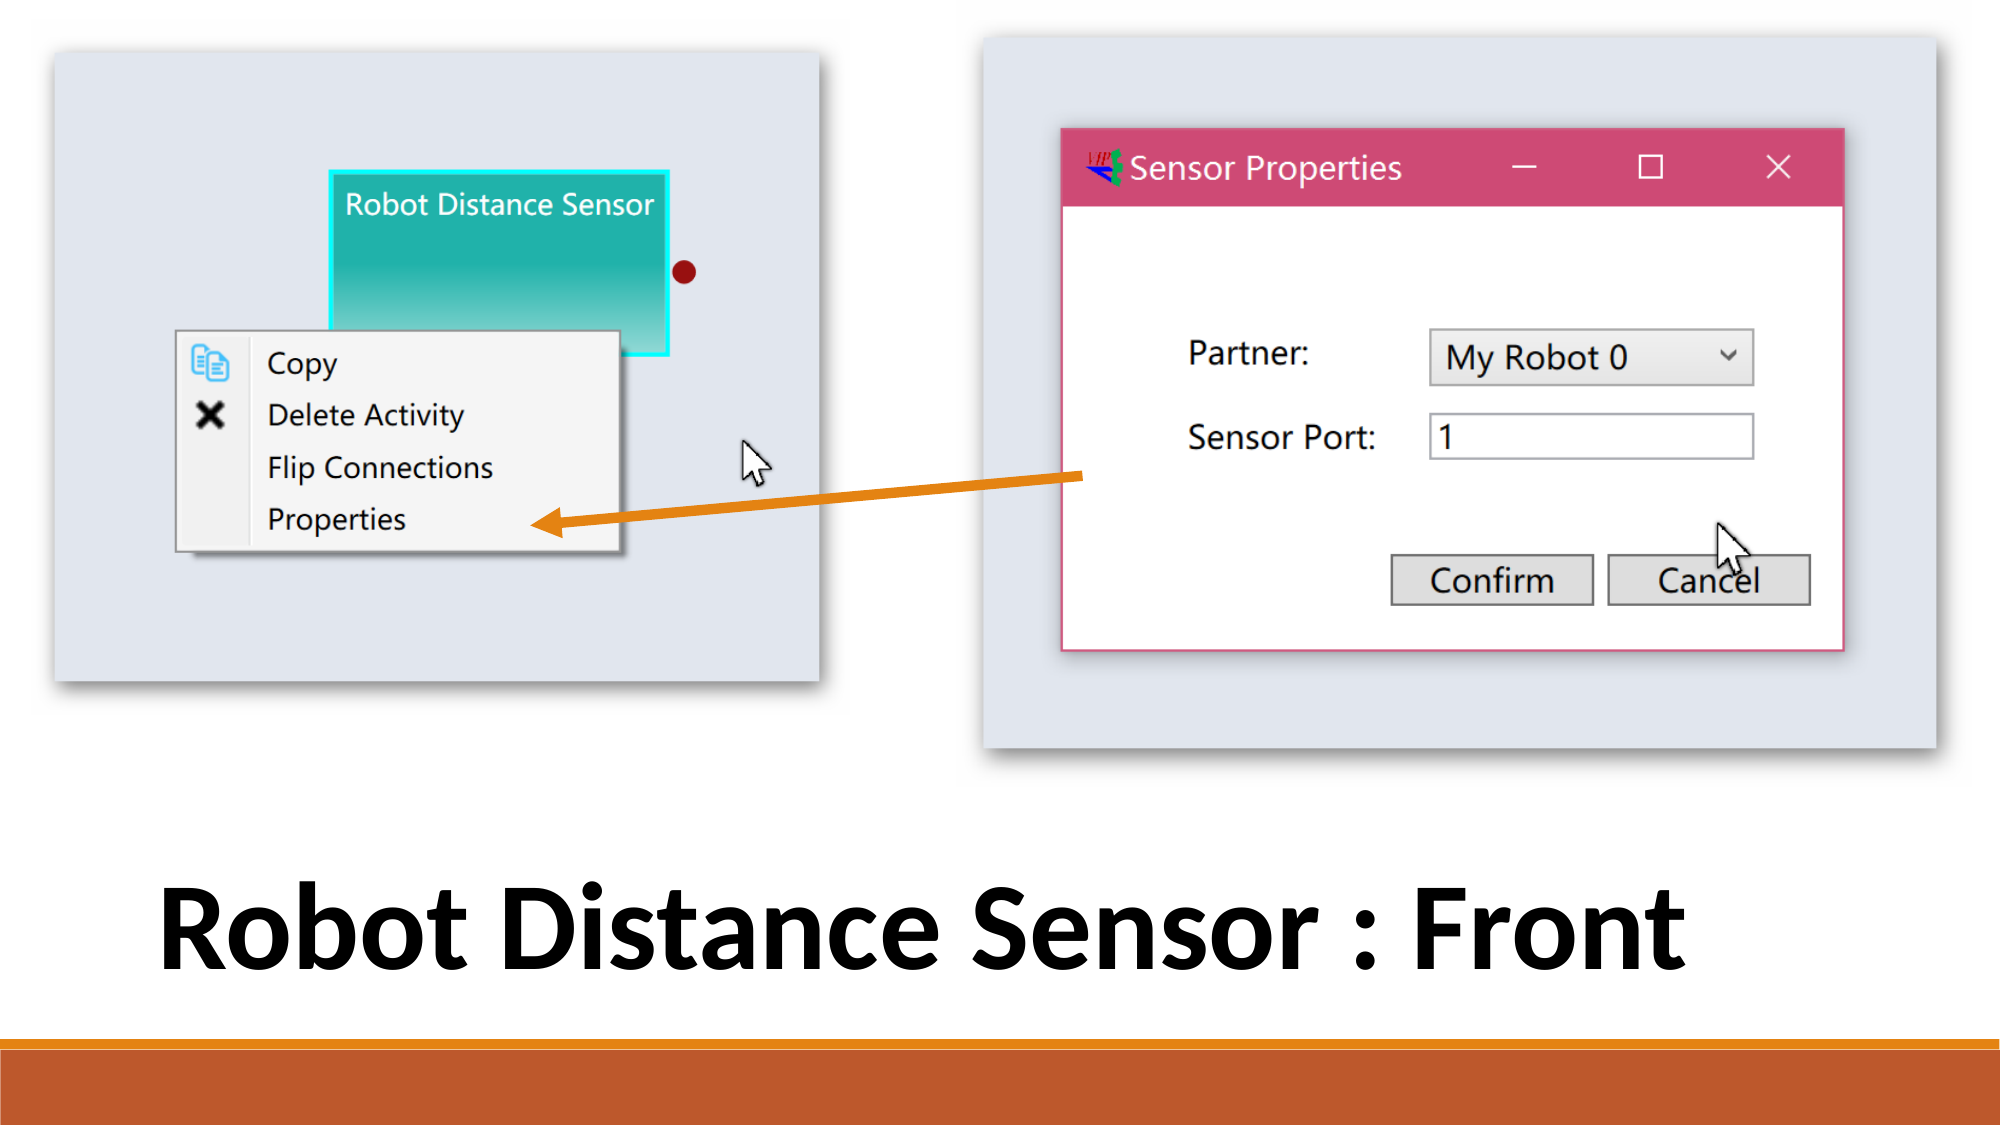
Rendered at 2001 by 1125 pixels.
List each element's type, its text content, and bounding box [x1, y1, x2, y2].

text_box Robot Distance Sensor : Front [142, 837, 1705, 1002]
picture [21, 18, 854, 716]
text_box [529, 475, 1083, 526]
picture [944, 0, 1976, 787]
